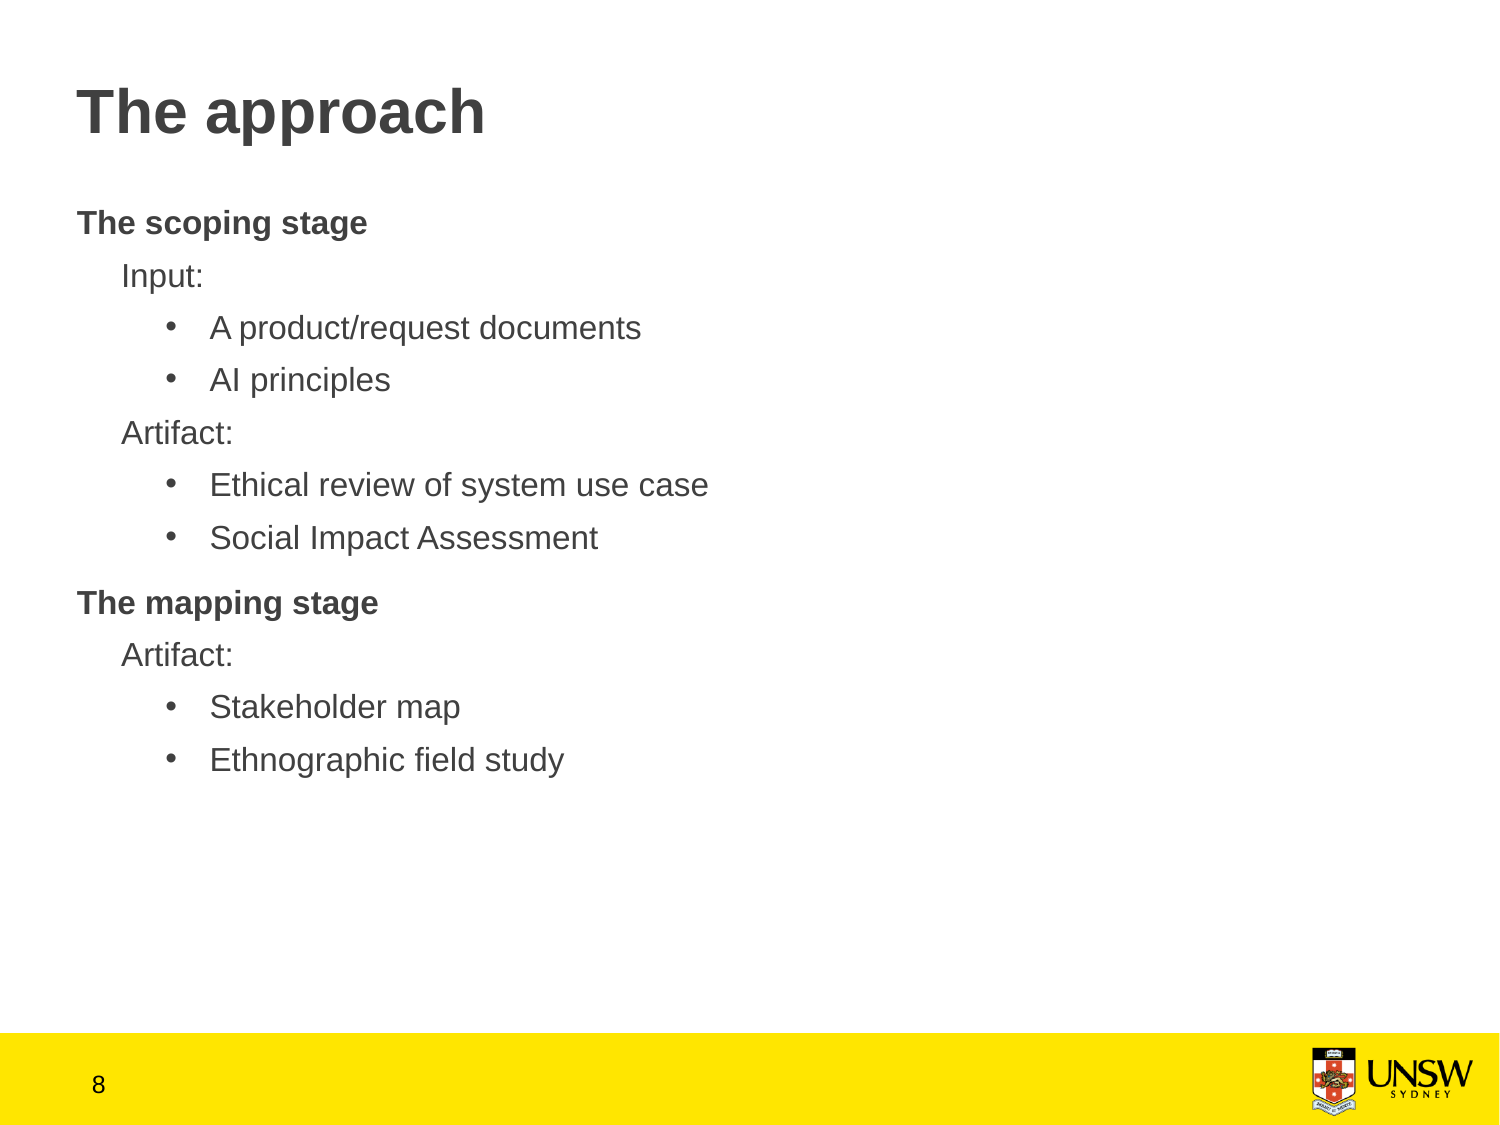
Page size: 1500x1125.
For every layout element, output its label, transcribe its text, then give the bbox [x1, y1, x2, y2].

slide_number 7 [76, 1053, 415, 1114]
list The scoping stage Input: A product/request documents AI principles Artifact: Ethical review of system use case Social Impact Assessment The mapping stage Artifact: Stakeholder map Ethnographic field study [76, 201, 1424, 957]
title The approach [76, 71, 1424, 147]
picture [0, 0, 1500, 1125]
